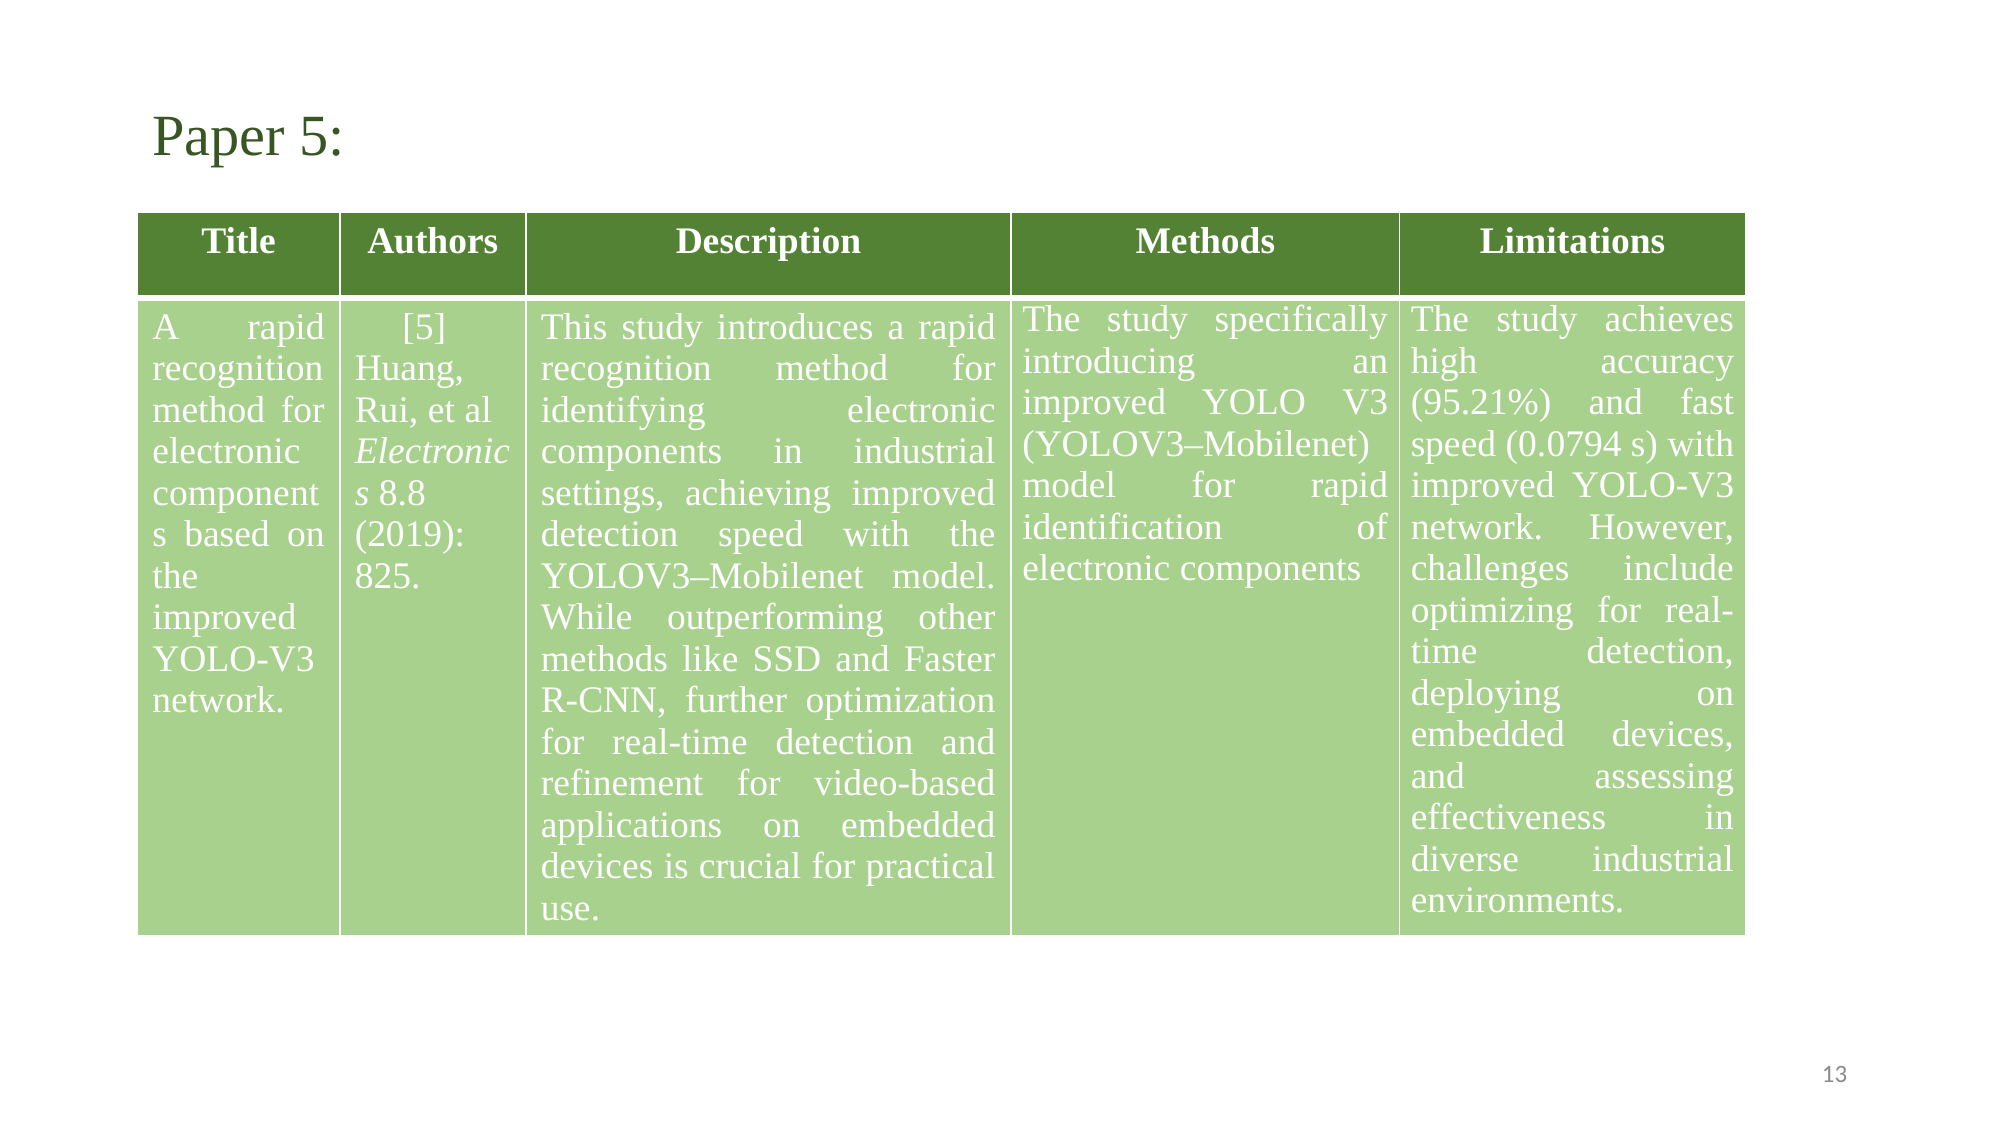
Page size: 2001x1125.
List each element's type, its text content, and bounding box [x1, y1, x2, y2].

table_header Description [527, 213, 1010, 295]
table_cell A rapid recognition method for electronic components based on the improved YOLO-V3 network. [138, 301, 339, 935]
table_cell [5] Huang, Rui, et al Electronics 8.8 (2019): 825. [341, 301, 525, 935]
table_header Methods [1012, 213, 1399, 295]
table_cell The study achieves high accuracy (95.21%) and fast speed (0.0794 s) with improved YOLO-V3 network. However, challenges include optimizing for real-time detection, deploying on embedded devices, and assessing effectiveness in diverse industrial environments. [1400, 301, 1745, 935]
table_header Title [138, 213, 339, 295]
table_header Limitations [1400, 213, 1745, 295]
table_cell This study introduces a rapid recognition method for identifying electronic components in industrial settings, achieving improved detection speed with the YOLOV3–Mobilenet model. While outperforming other methods like SSD and Faster R-CNN, further optimization for real-time detection and refinement for video-based applications on embedded devices is crucial for practical use. [527, 301, 1010, 935]
table_header Authors [341, 213, 525, 295]
slide_number 13 [1412, 1042, 1863, 1103]
title Paper 5: [137, 28, 1863, 246]
table_cell The study specifically introducing an improved YOLO V3 (YOLOV3–Mobilenet) model for rapid identification of electronic components [1012, 301, 1399, 935]
